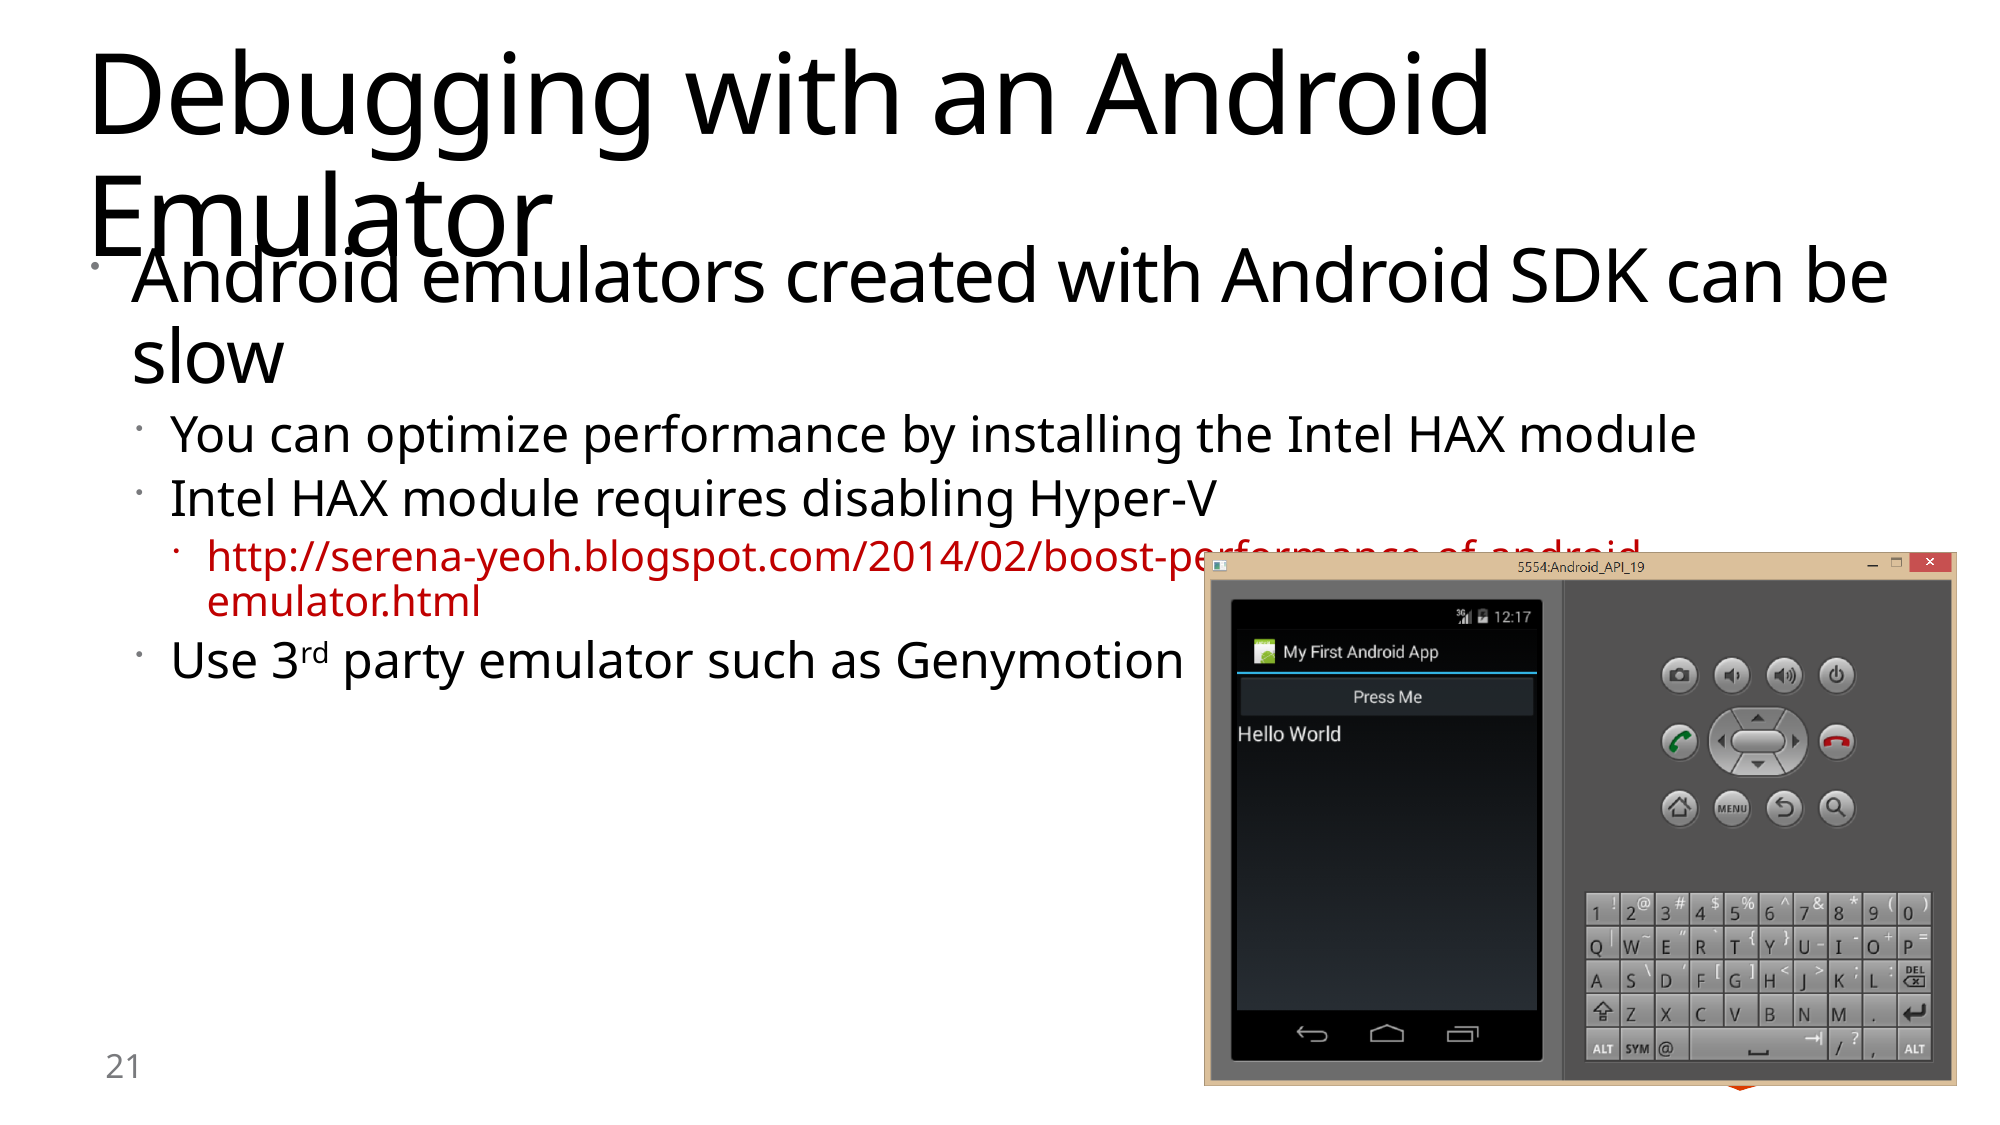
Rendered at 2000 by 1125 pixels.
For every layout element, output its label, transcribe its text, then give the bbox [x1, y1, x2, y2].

list Android emulators created with Android SDK can be slow You can optimize performance by installing the Intel HAX module Intel HAX module requires disabling Hyper-V http://serena-yeoh.blogspot.com/2014/02/boost-performance-of-android-emulator.html Use 3rd party emulator such as Genymotion [85, 237, 1914, 573]
picture [1203, 552, 1960, 1122]
slide_number 21 [85, 1049, 178, 1086]
title Debugging with an Android Emulator [85, 37, 1914, 161]
